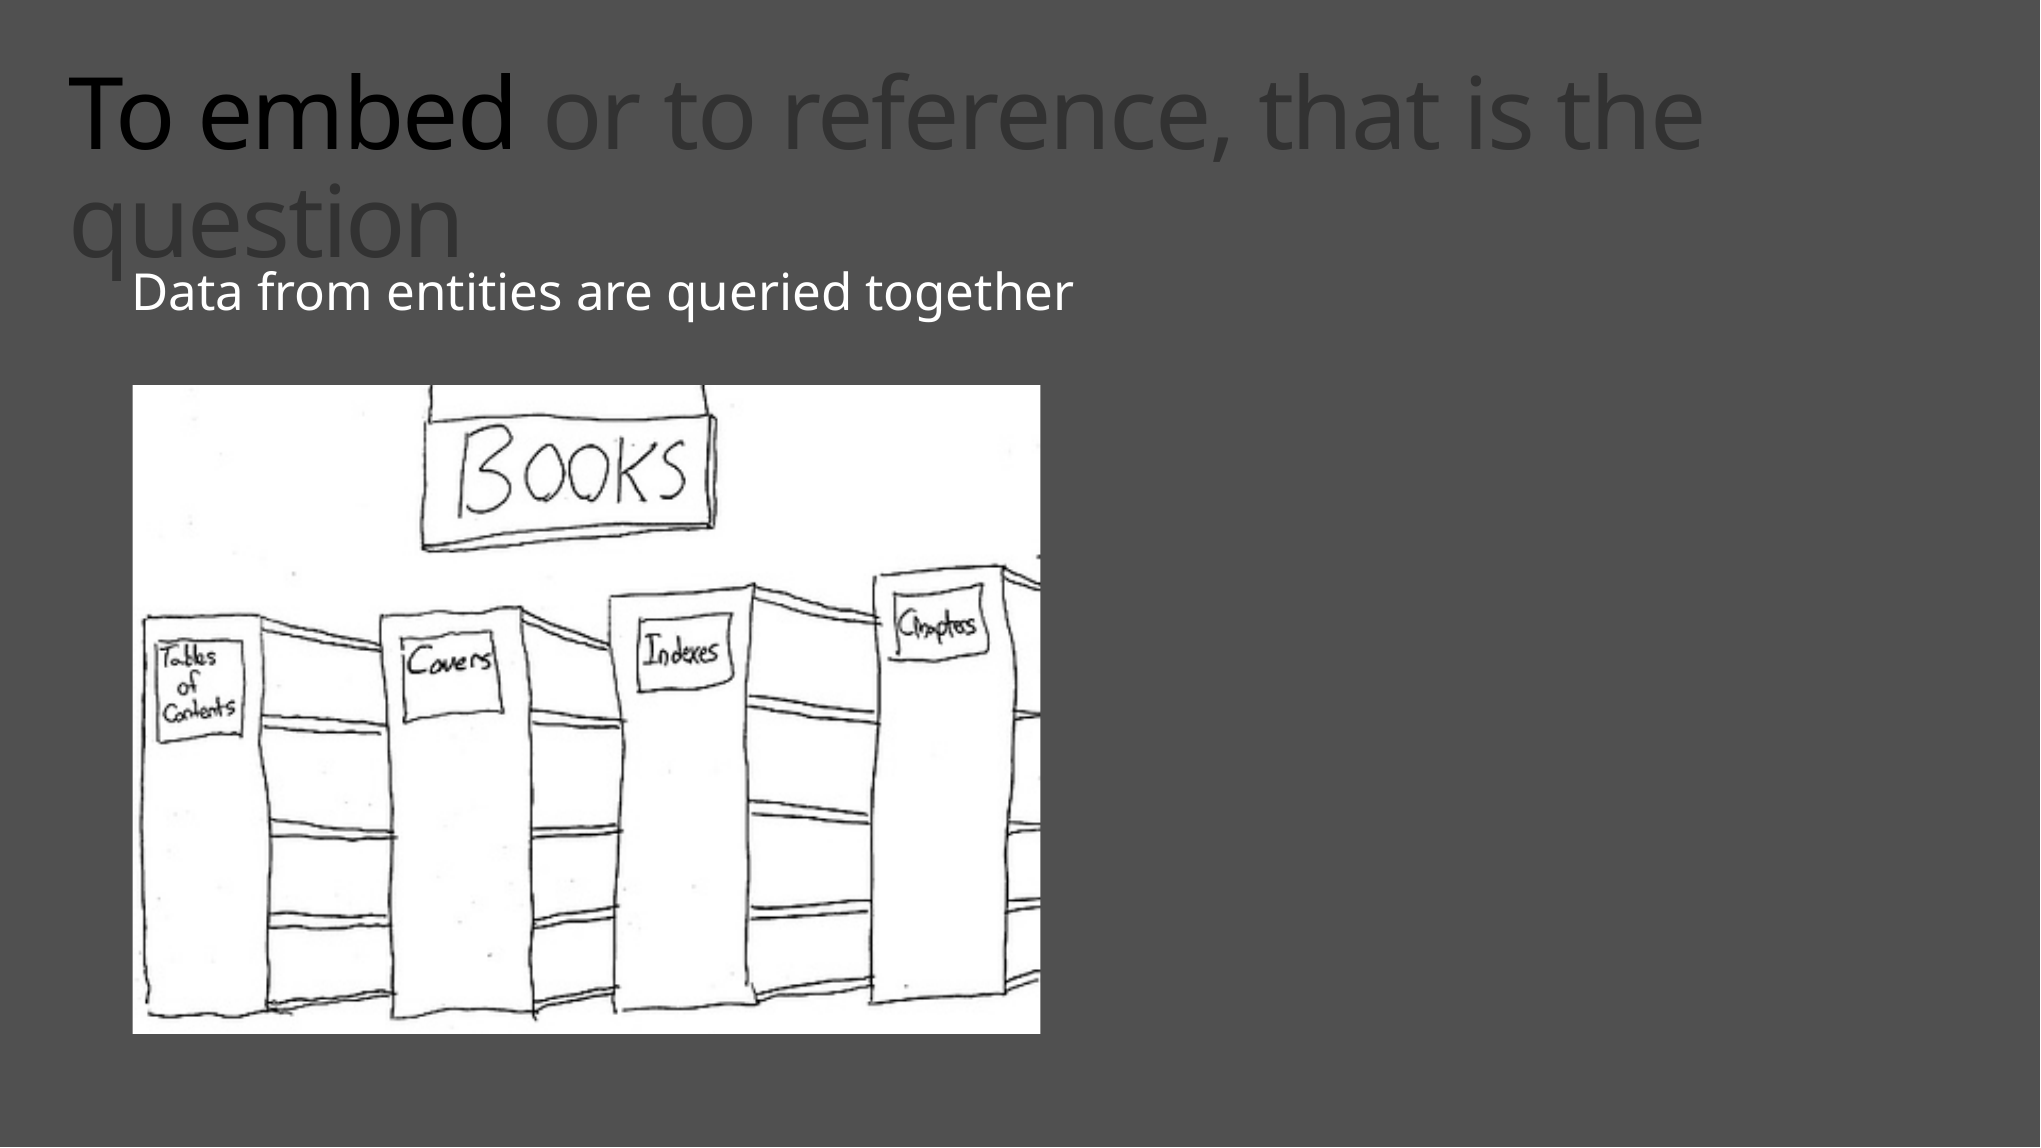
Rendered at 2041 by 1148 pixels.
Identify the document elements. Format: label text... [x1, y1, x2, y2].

text_box Data from entities are queried together [116, 252, 1536, 402]
title To embed or to reference, that is the question [45, 48, 1996, 199]
picture [132, 385, 1041, 1034]
